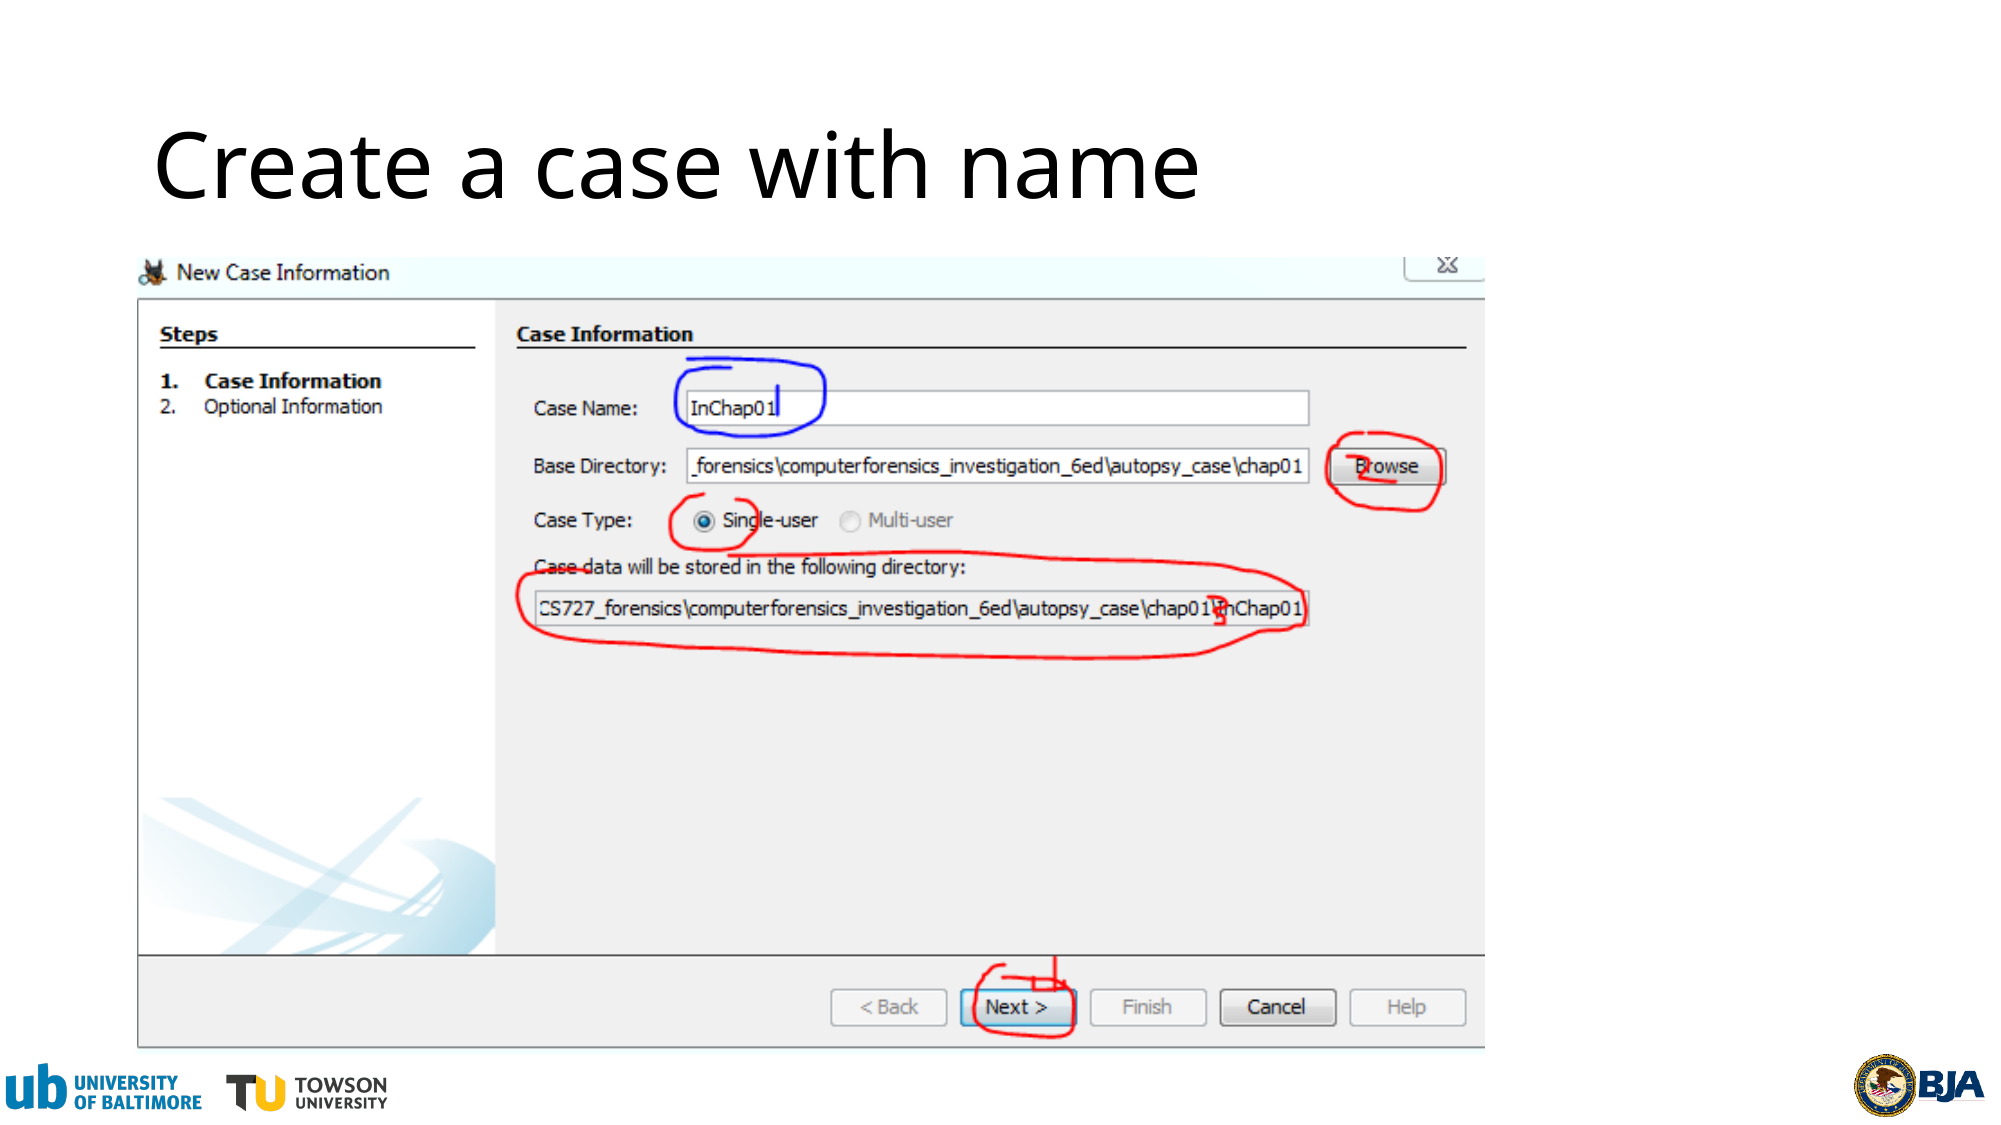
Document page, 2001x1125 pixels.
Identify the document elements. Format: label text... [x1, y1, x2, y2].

picture [0, 257, 1485, 1125]
picture [1854, 1054, 1986, 1117]
title Create a case with name [137, 59, 1863, 278]
